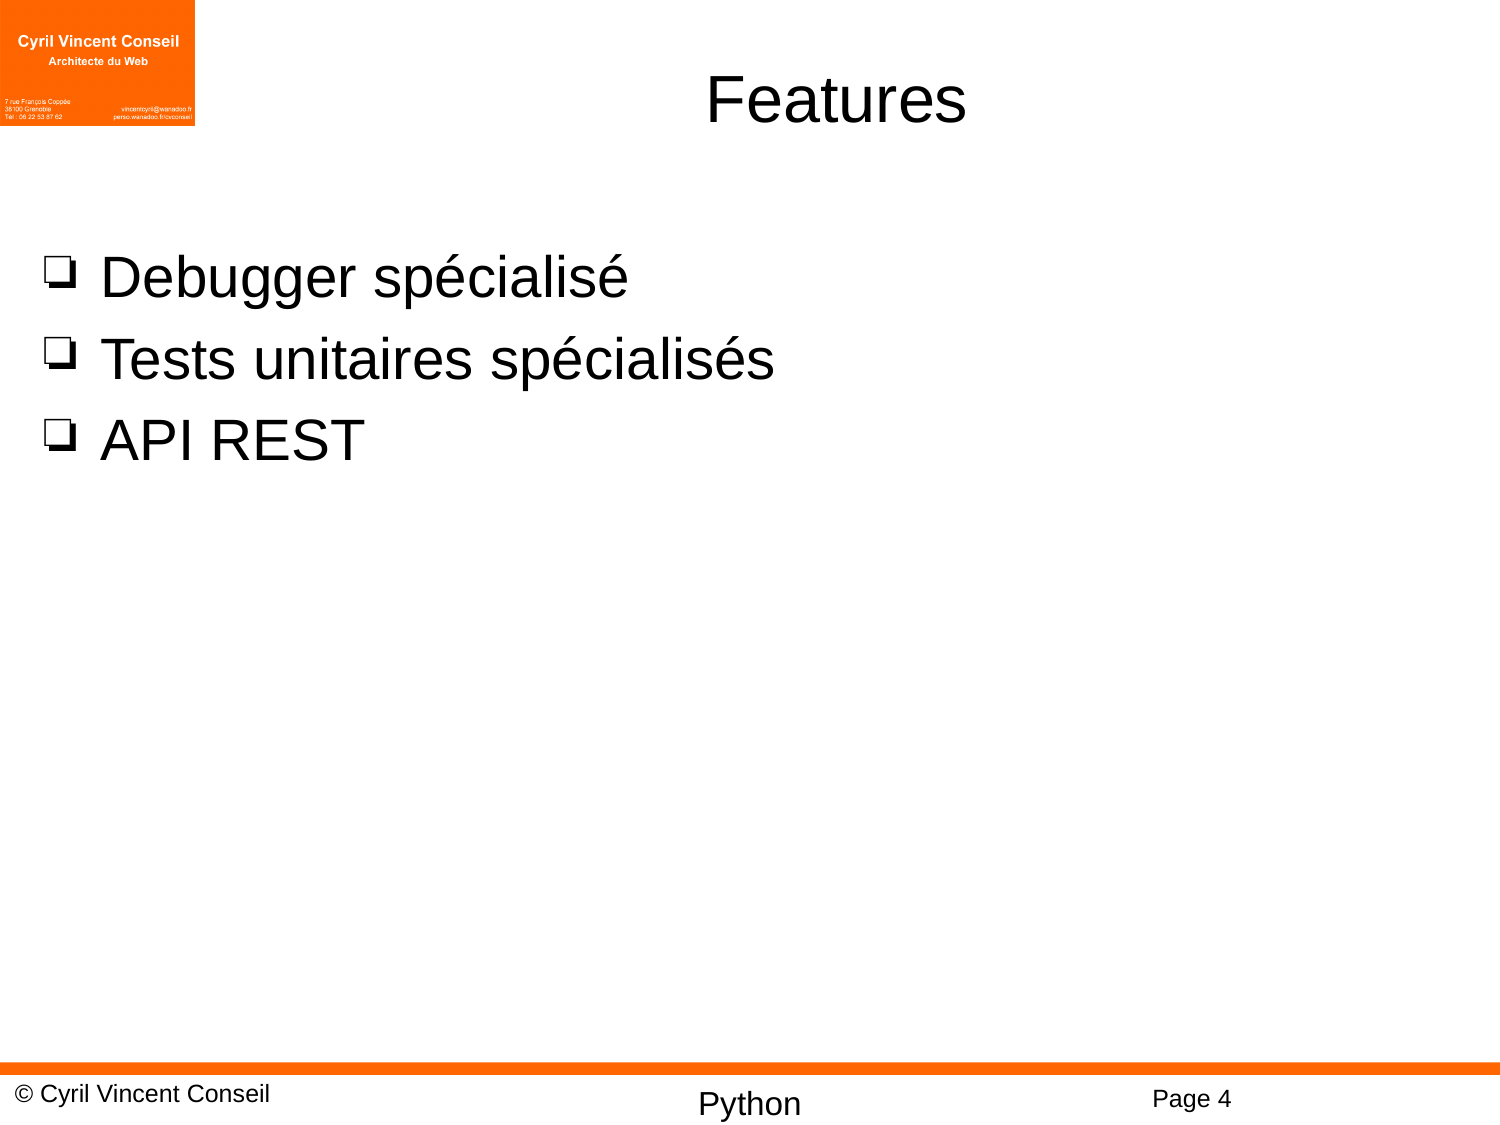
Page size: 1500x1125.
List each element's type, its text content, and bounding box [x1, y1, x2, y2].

title Features [194, 2, 1480, 190]
list Debugger spécialisé Tests unitaires spécialisés API REST [29, 231, 1468, 1059]
picture [0, 0, 195, 126]
